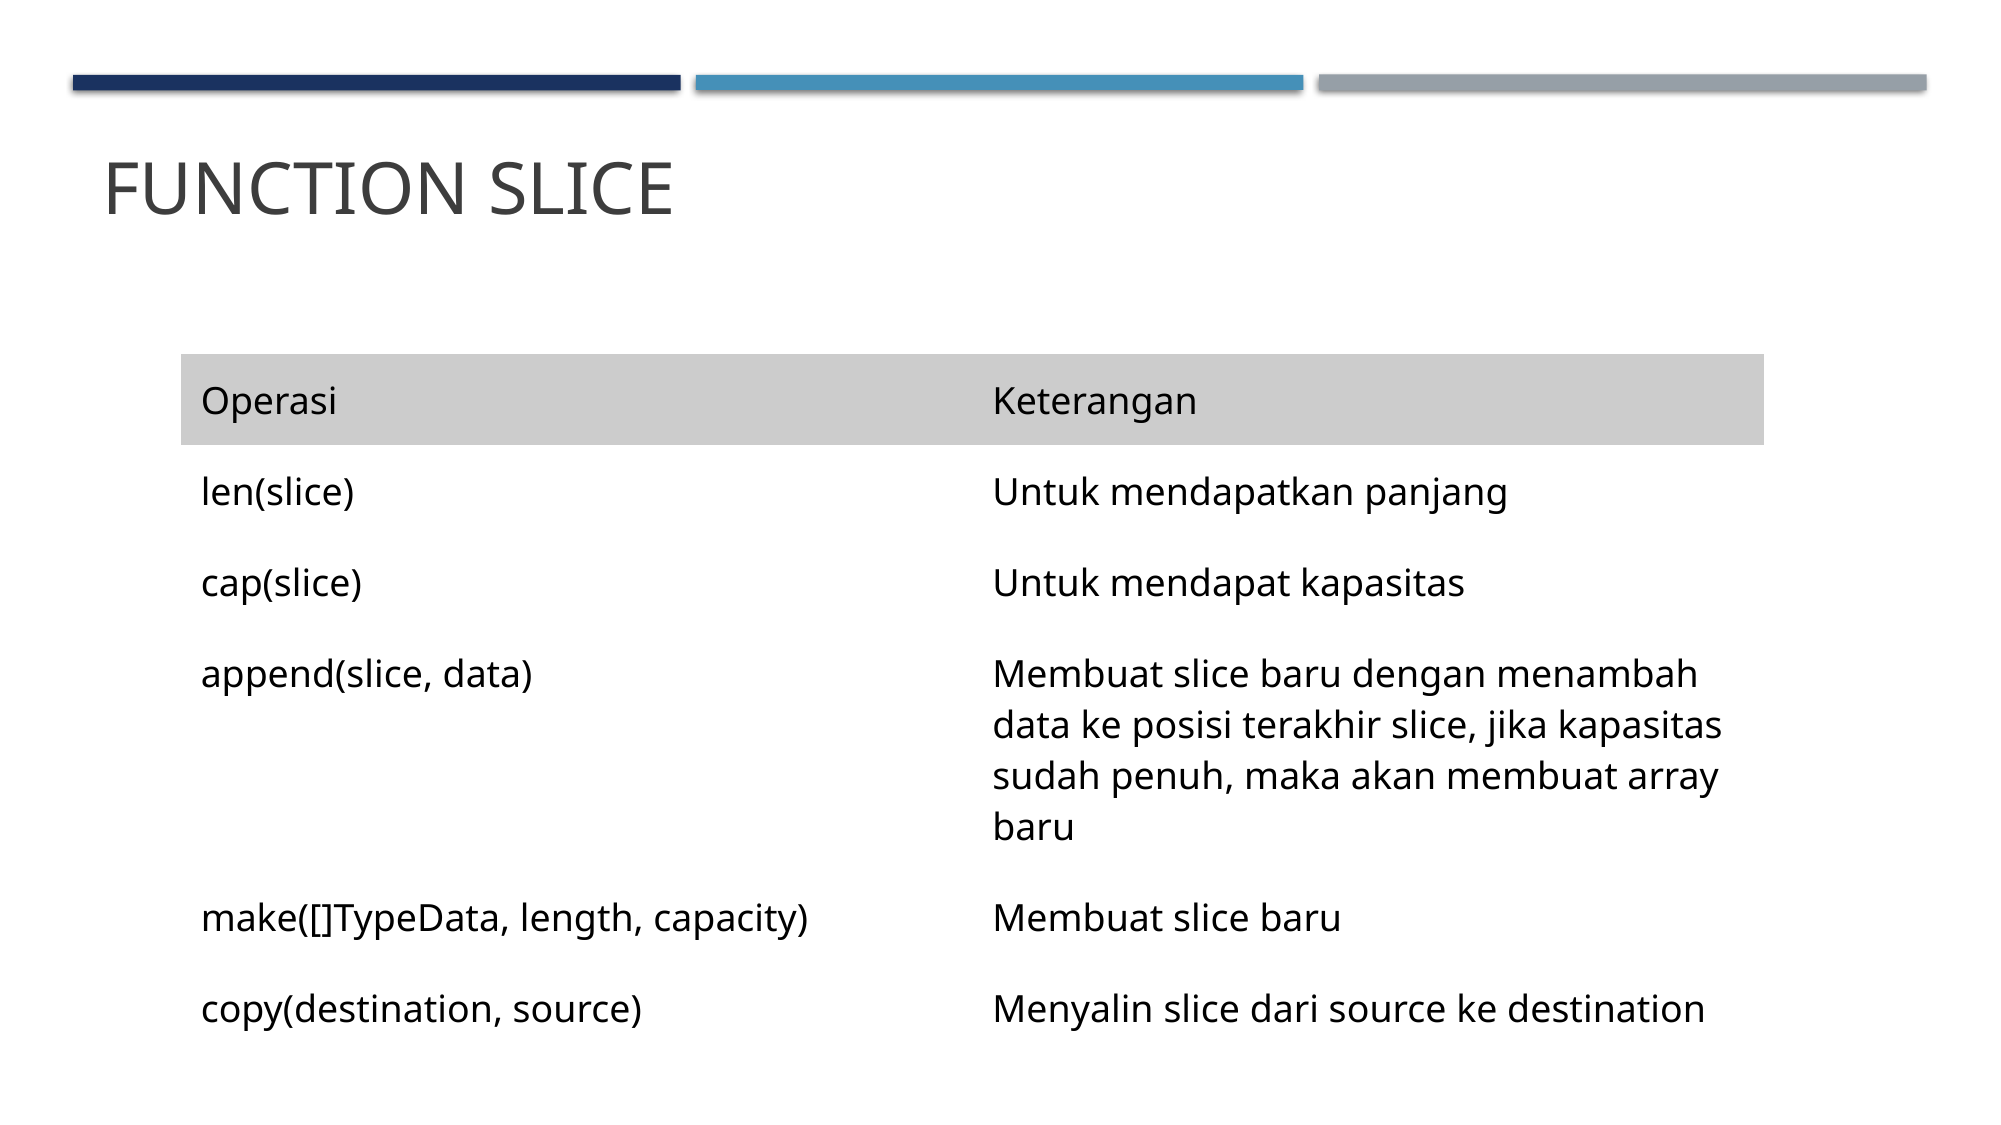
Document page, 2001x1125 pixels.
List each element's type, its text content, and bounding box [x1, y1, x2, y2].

table_cell Untuk mendapatkan panjang [972, 445, 1764, 536]
table_header Operasi [181, 354, 972, 445]
table_header Keterangan [972, 354, 1764, 445]
title Function Slice [82, 121, 1765, 239]
table_cell Membuat slice baru [972, 871, 1764, 962]
table_cell Untuk mendapat kapasitas [972, 536, 1764, 627]
table_cell Membuat slice baru dengan menambah data ke posisi terakhir slice, jika kapasitas sudah penuh, maka akan membuat array baru [972, 627, 1764, 871]
table_cell make([]TypeData, length, capacity) [181, 871, 972, 962]
table_cell cap(slice) [181, 536, 972, 627]
table_cell copy(destination, source) [181, 962, 972, 1053]
table_cell append(slice, data) [181, 627, 972, 871]
table_cell Menyalin slice dari source ke destination [972, 962, 1764, 1053]
table_cell len(slice) [181, 445, 972, 536]
